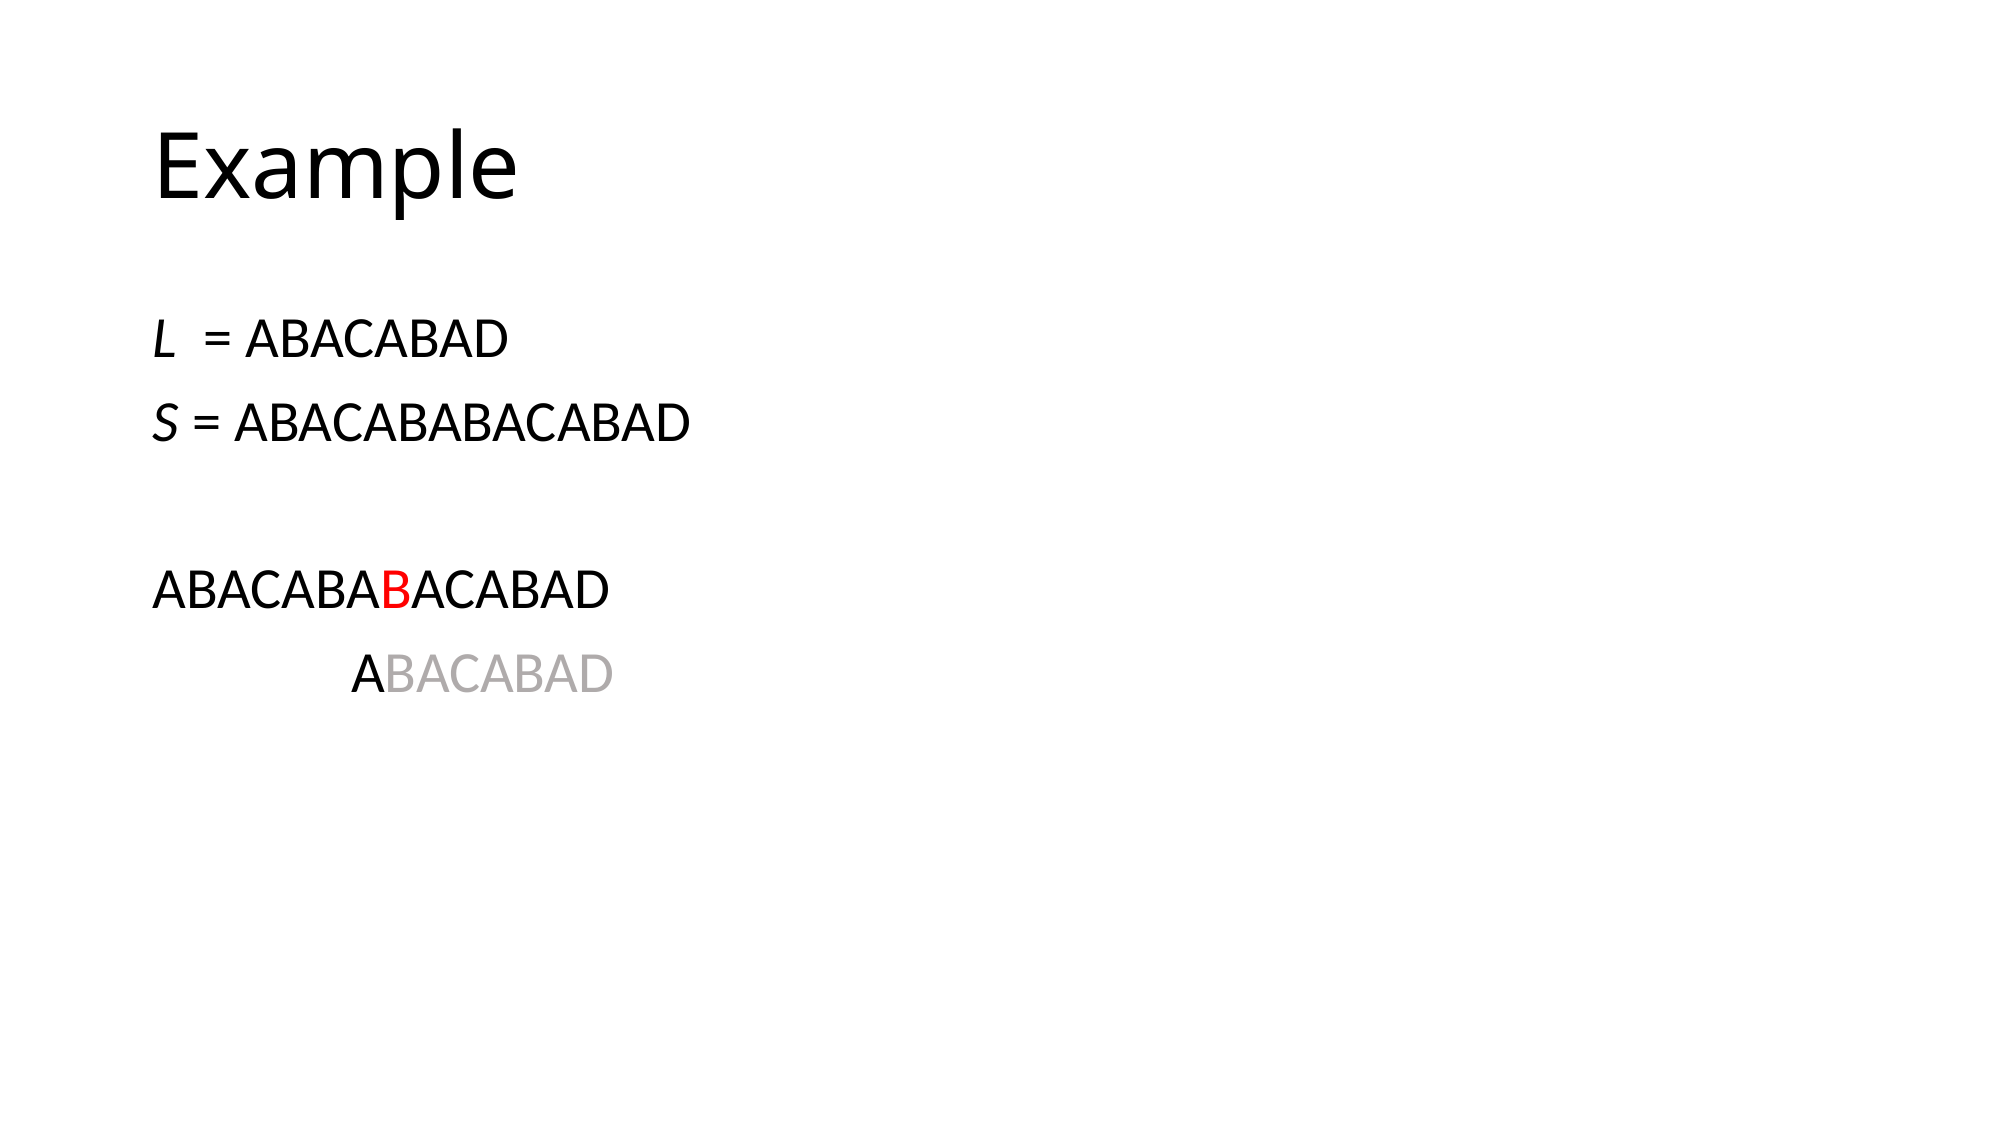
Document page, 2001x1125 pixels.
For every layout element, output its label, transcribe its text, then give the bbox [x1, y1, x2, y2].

list L = ABACABAD S = ABACABABACABAD ABACABABACABAD ABACABAD [137, 299, 1863, 1014]
title Example [137, 59, 1863, 278]
